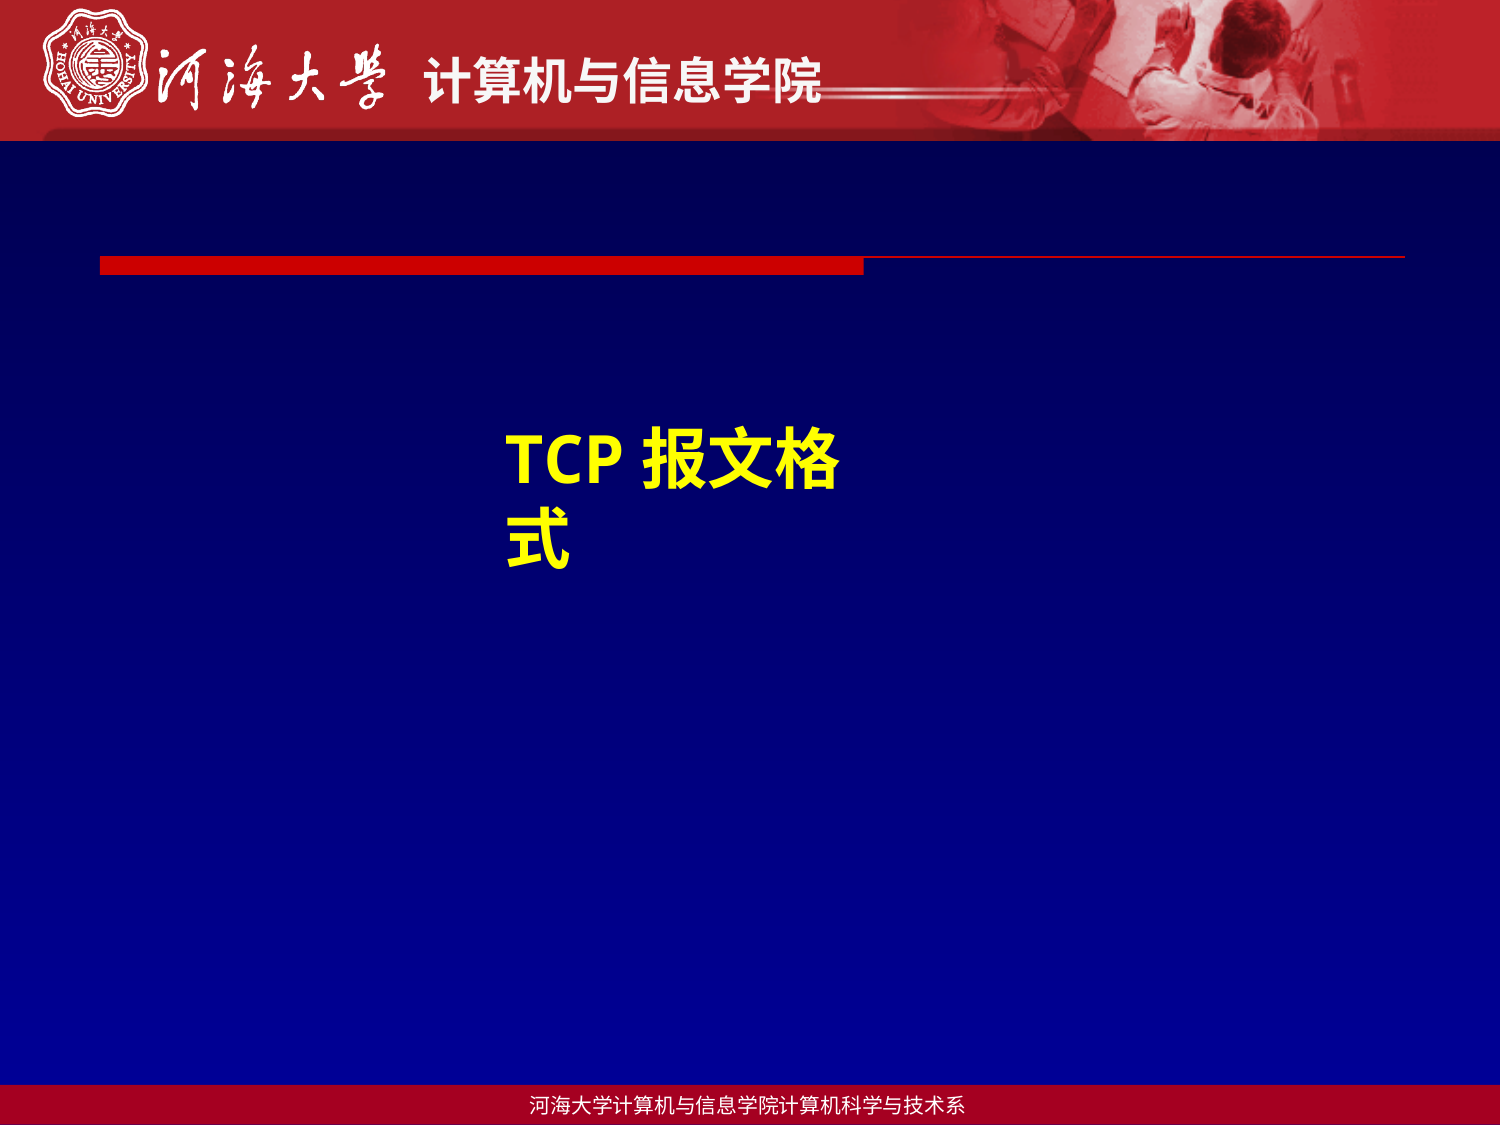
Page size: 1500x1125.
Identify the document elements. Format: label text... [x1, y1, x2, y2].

picture [0, 0, 1500, 141]
title TCP报文格式 [490, 456, 904, 584]
